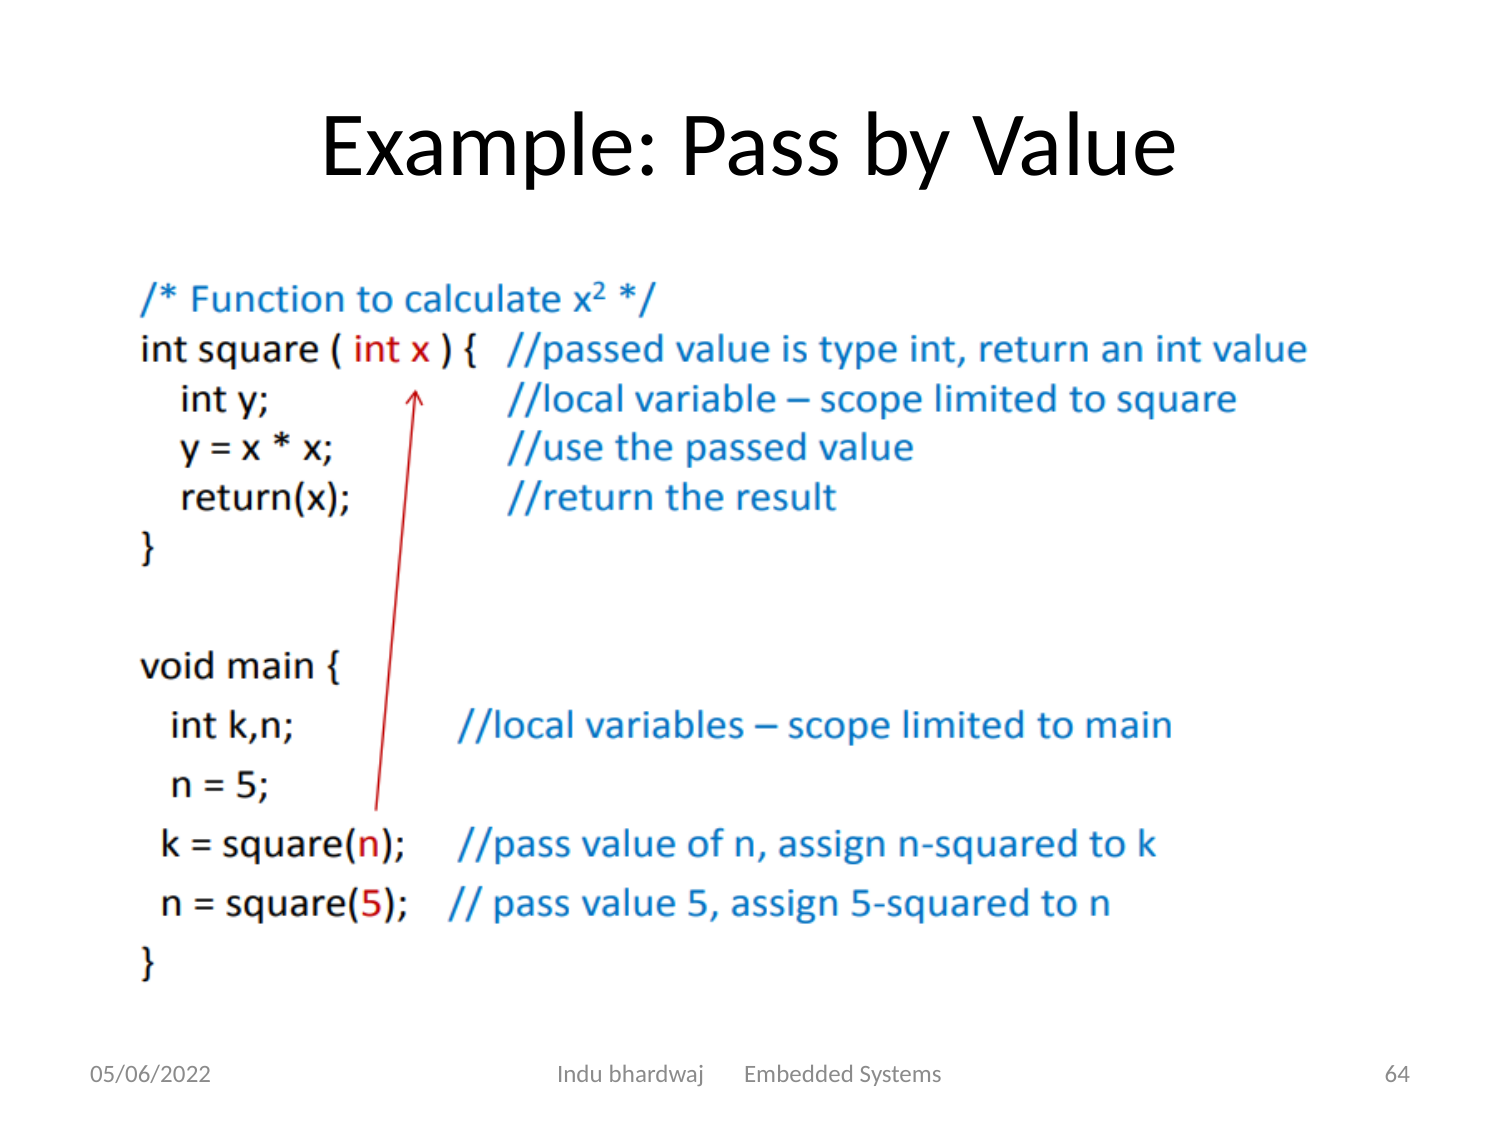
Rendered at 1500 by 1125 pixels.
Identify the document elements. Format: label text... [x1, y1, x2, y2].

slide_number 64 [1074, 1042, 1425, 1103]
footer Indu bhardwaj Embedded Systems [512, 1042, 988, 1103]
title Example: Pass by Value [75, 45, 1425, 233]
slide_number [75, 1042, 425, 1103]
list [112, 262, 1315, 1006]
